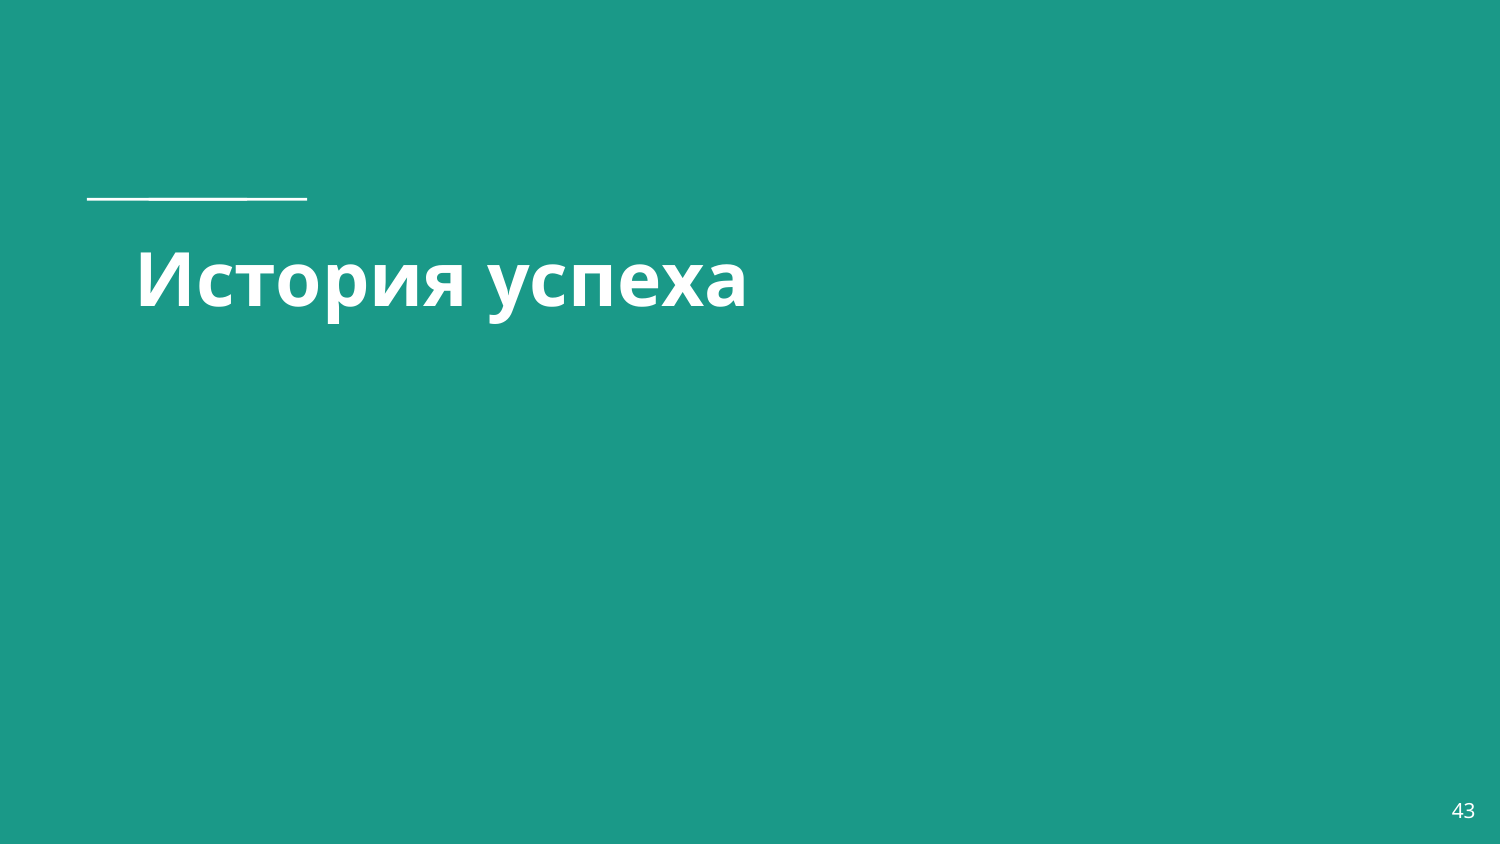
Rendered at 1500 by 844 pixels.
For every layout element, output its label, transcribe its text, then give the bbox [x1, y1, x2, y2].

title История успеха [119, 216, 1381, 466]
slide_number 43 [1400, 779, 1491, 844]
